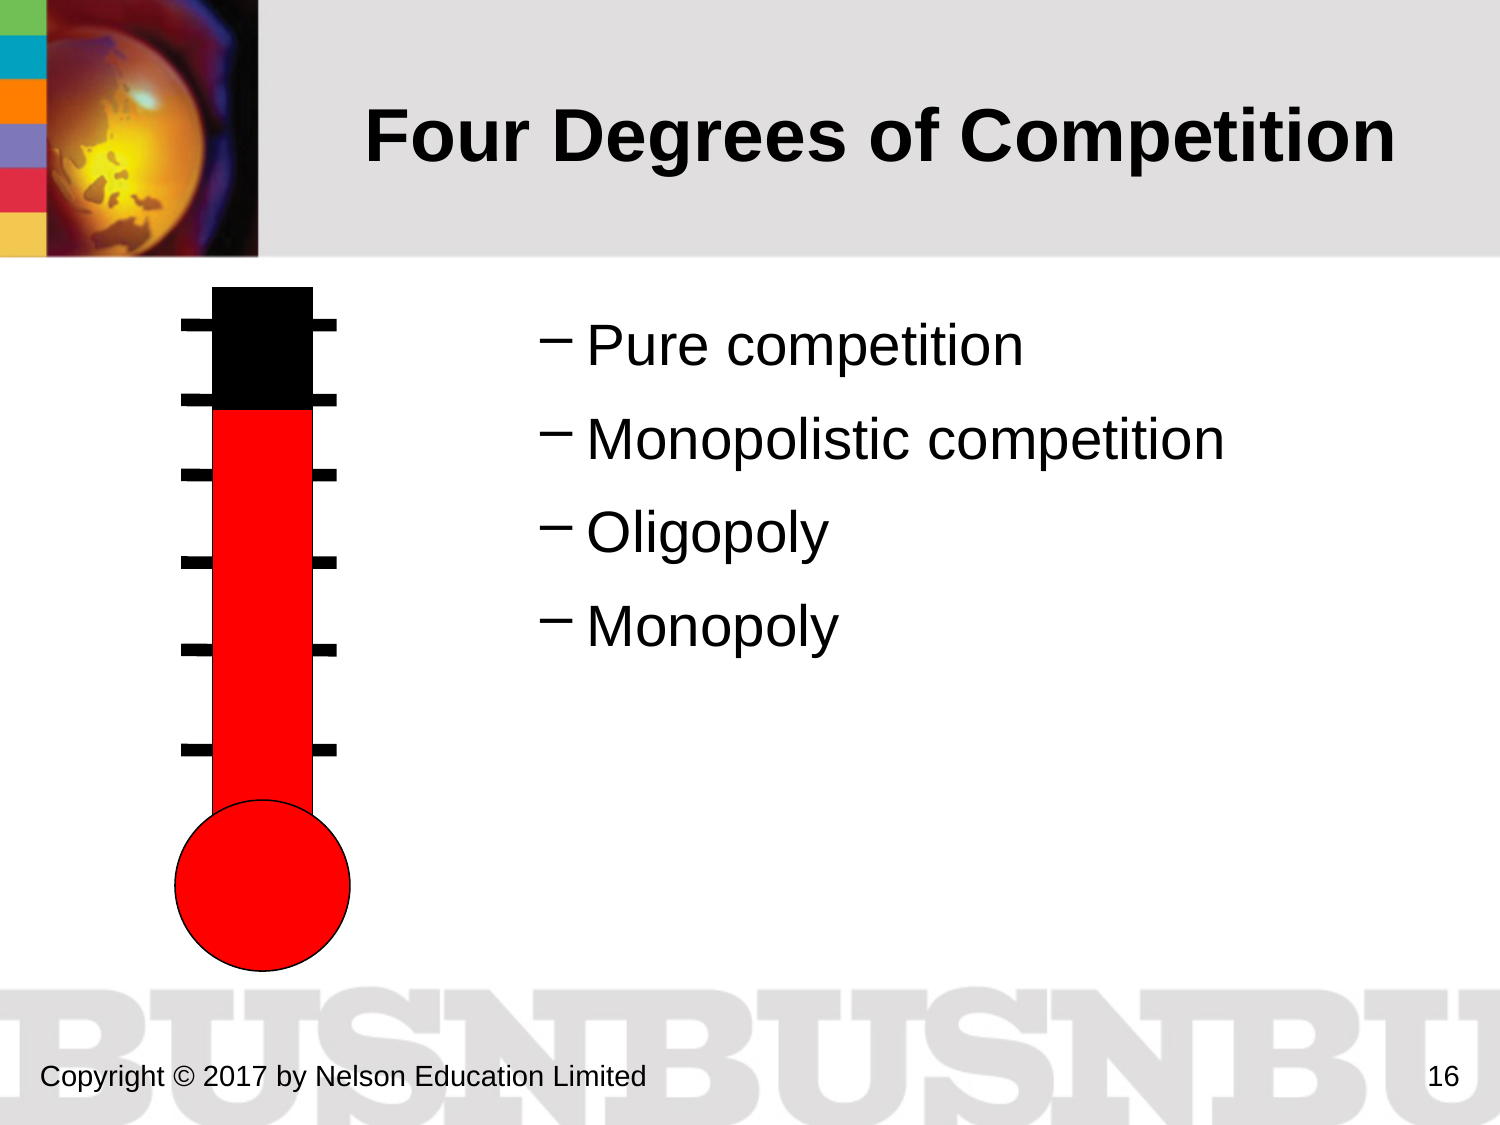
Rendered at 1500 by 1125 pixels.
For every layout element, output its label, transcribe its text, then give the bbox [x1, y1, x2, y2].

list Pure competition Monopolistic competition Oligopoly Monopoly [449, 299, 1388, 976]
footer Copyright © 2017 by Nelson Education Limited [24, 1050, 838, 1125]
slide_number 16 [1162, 1050, 1475, 1125]
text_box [174, 287, 351, 972]
title Four Degrees of Competition [262, 0, 1500, 263]
picture [0, 0, 1500, 1125]
